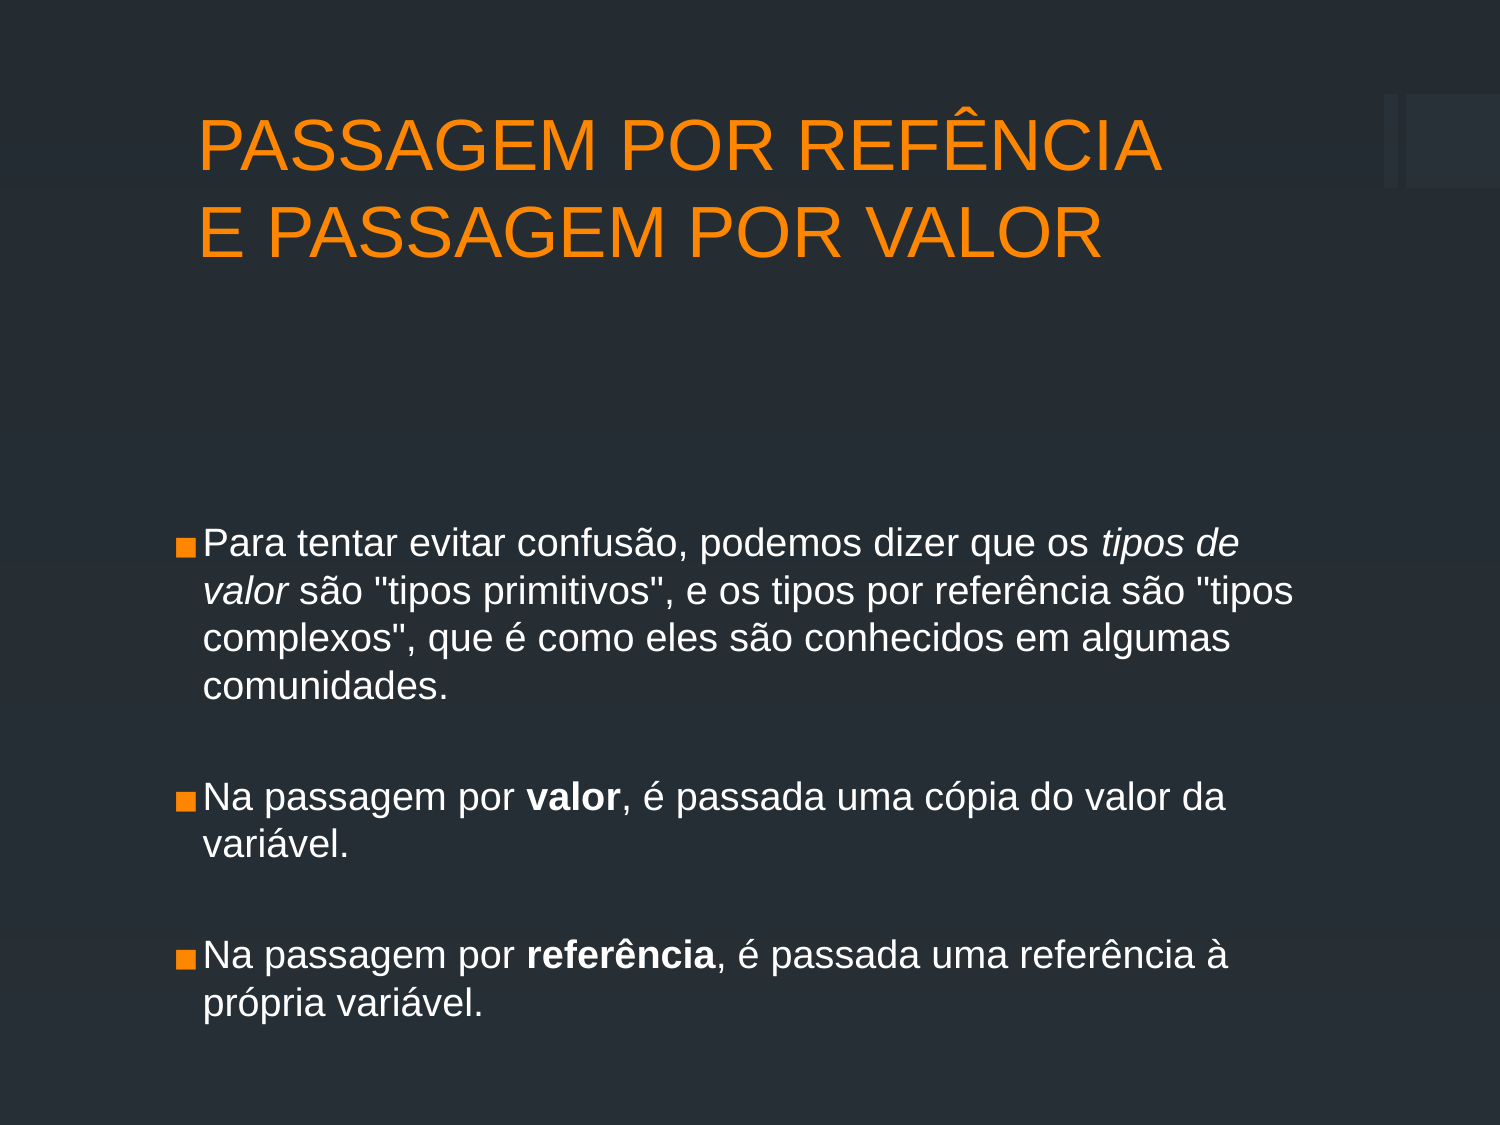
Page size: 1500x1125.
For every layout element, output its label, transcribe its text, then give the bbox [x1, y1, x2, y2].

title PASSAGEM POR REFÊNCIA E PASSAGEM POR VALOR [183, 90, 1383, 280]
list Para tentar evitar confusão, podemos dizer que os tipos de valor são "tipos primitivos", e os tipos por referência são "tipos complexos", que é como eles são conhecidos em algumas comunidades. Na passagem por valor, é passada uma cópia do valor da variável. Na passagem por referência, é passada uma referência à própria variável. [150, 454, 1350, 1035]
